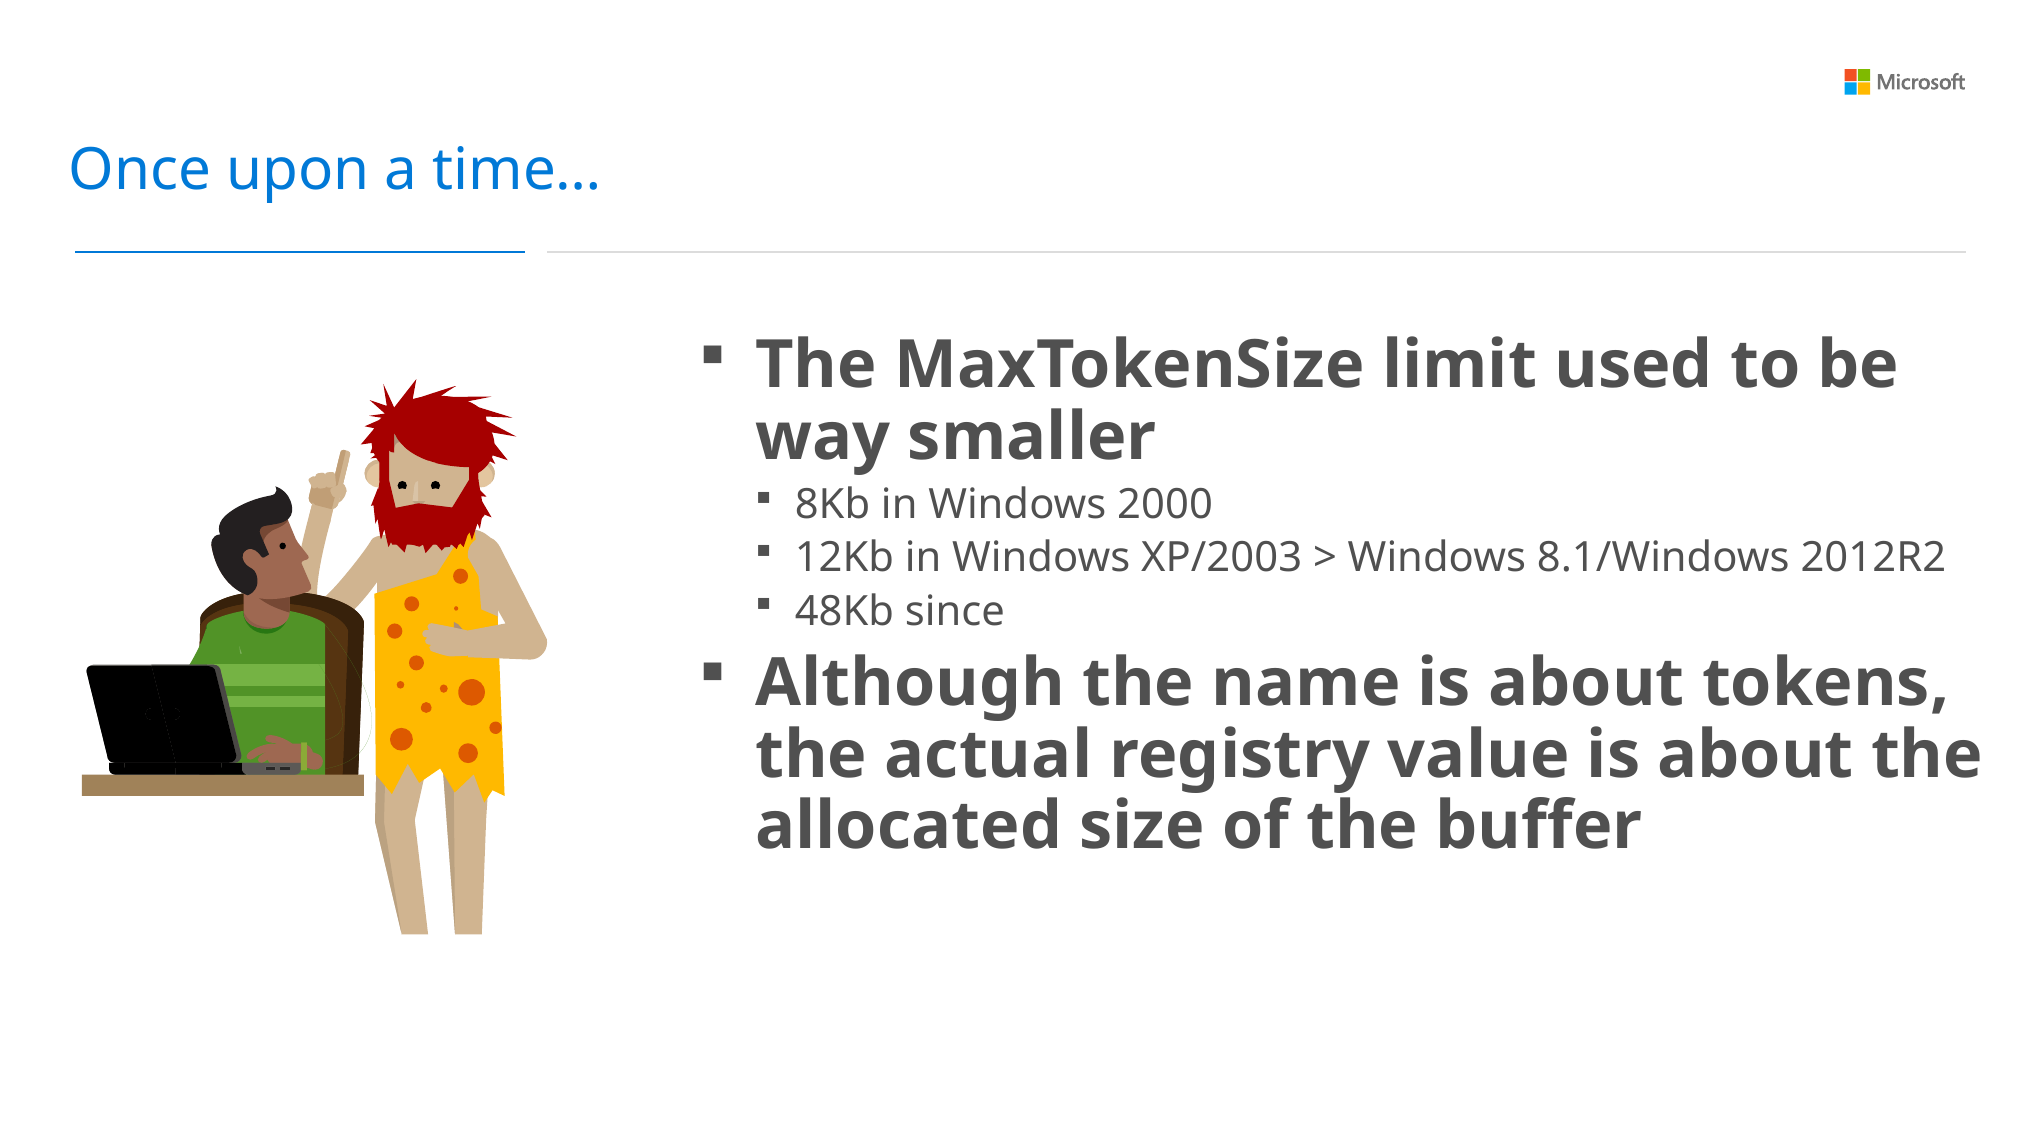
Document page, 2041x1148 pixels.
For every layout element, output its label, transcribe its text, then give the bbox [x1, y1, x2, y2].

picture [81, 378, 548, 935]
text_box The MaxTokenSize limit used to be way smaller 8Kb in Windows 2000 12Kb in Windows XP/2003 > Windows 8.1/Windows 2012R2 48Kb since Although the name is about tokens, the actual registry value is about the allocated size of the buffer [675, 315, 2010, 879]
list Once upon a time… [45, 120, 1968, 200]
